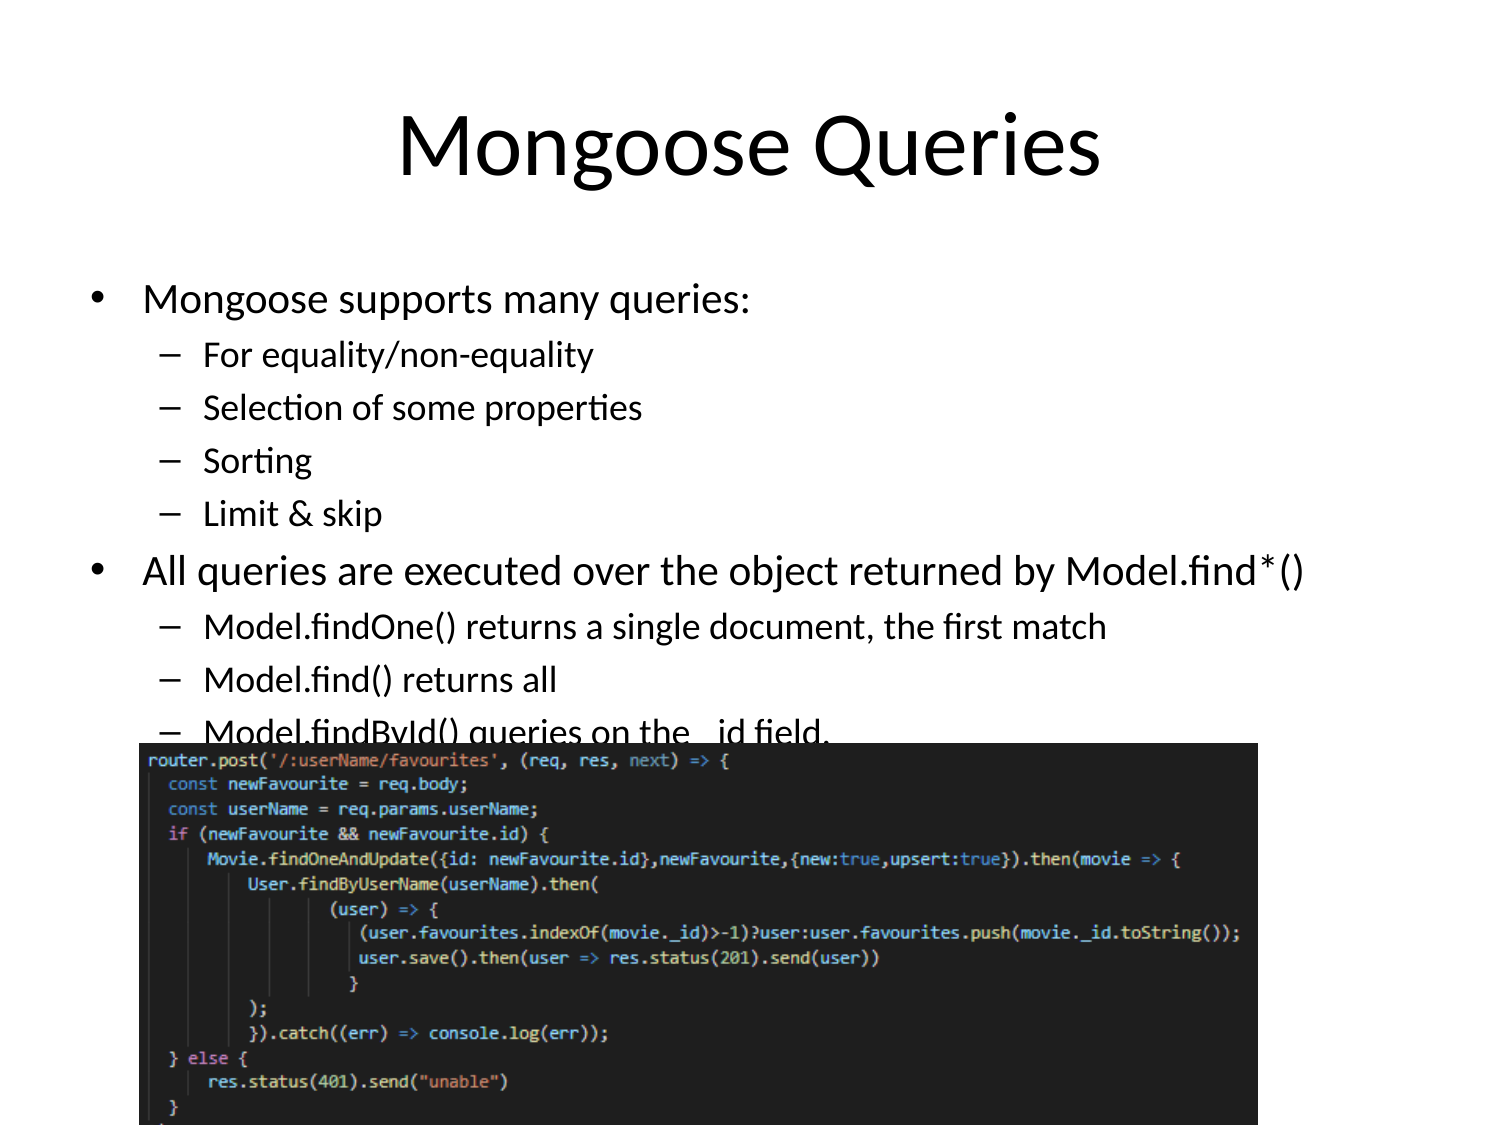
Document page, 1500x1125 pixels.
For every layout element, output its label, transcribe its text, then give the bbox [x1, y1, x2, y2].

title Mongoose Queries [75, 45, 1425, 233]
picture [139, 743, 1258, 1125]
list Mongoose supports many queries: For equality/non-equality Selection of some properties Sorting Limit & skip All queries are executed over the object returned by Model.find*() Model.findOne() returns a single document, the first match Model.find() returns all Model.findById() queries on the _id field. [75, 262, 1425, 763]
